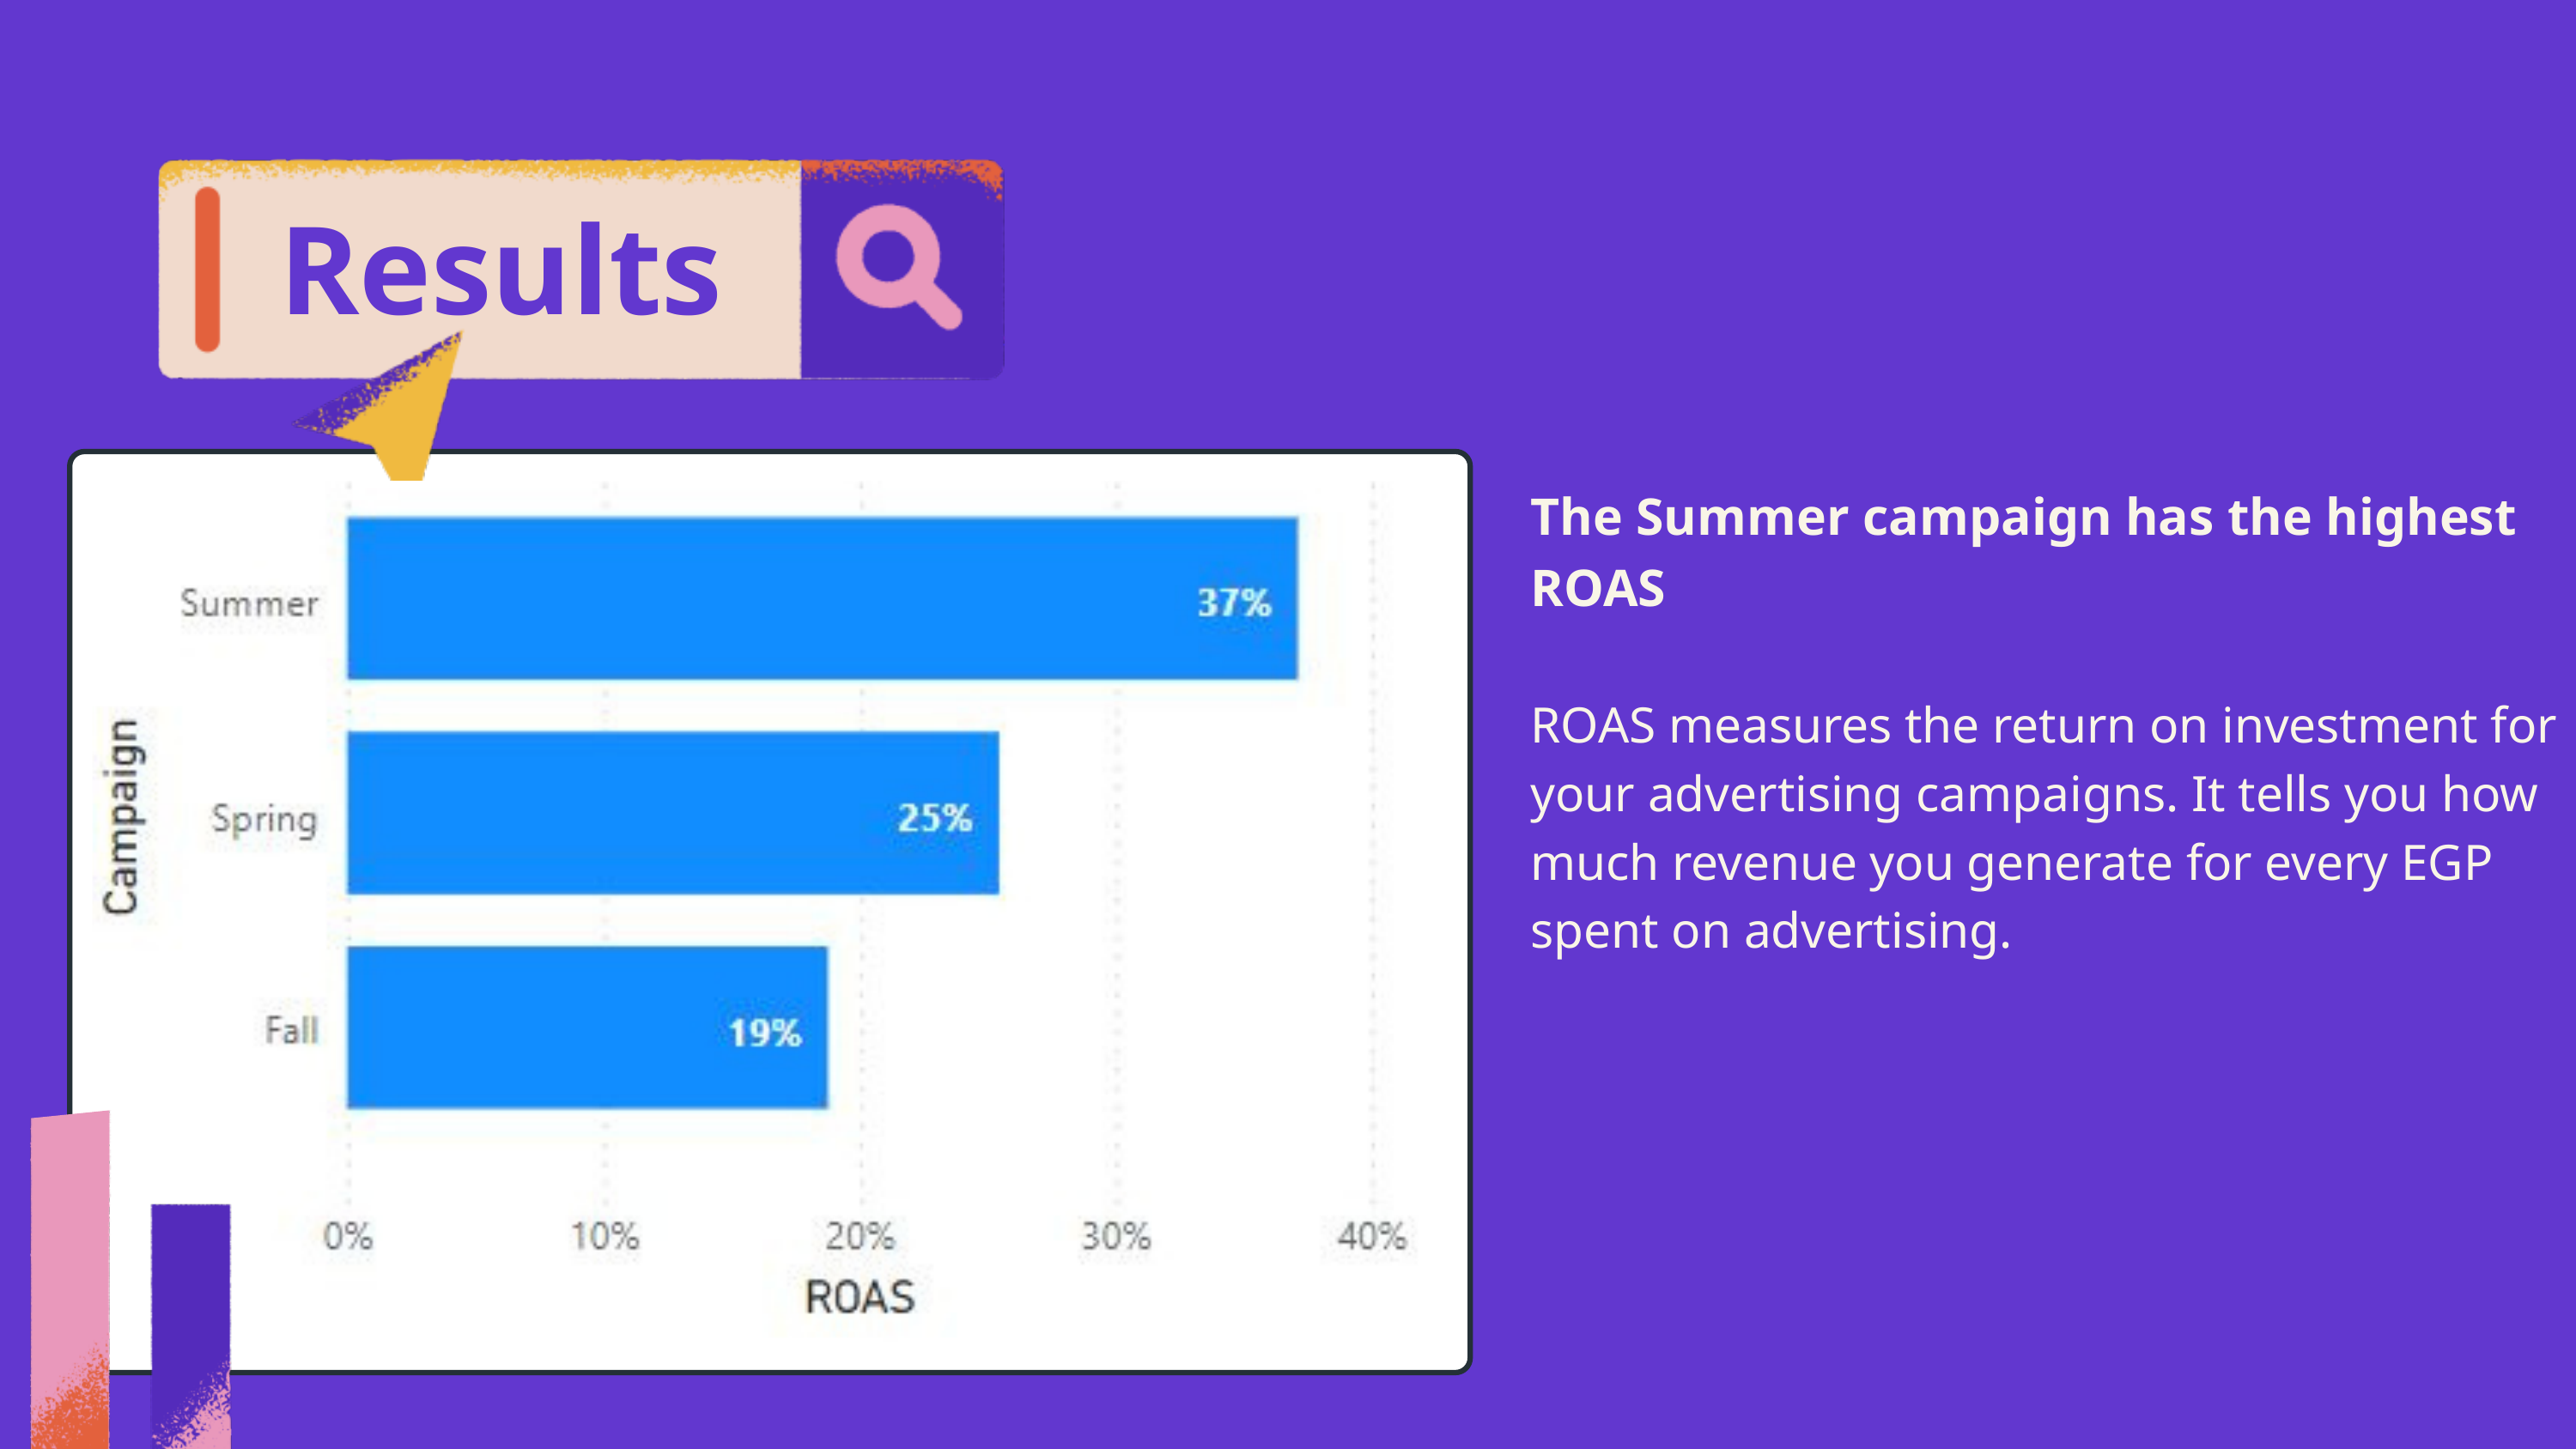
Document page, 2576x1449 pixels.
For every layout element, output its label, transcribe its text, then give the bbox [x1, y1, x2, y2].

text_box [69, 451, 1471, 1373]
text_box The Summer campaign has the highest ROAS ROAS measures the return on investment for your advertising campaigns. It tells you how much revenue you generate for every EGP spent on advertising. [1530, 474, 2576, 1027]
text_box Results [118, 168, 884, 340]
text_box [158, 159, 1006, 450]
text_box [0, 1114, 289, 1449]
